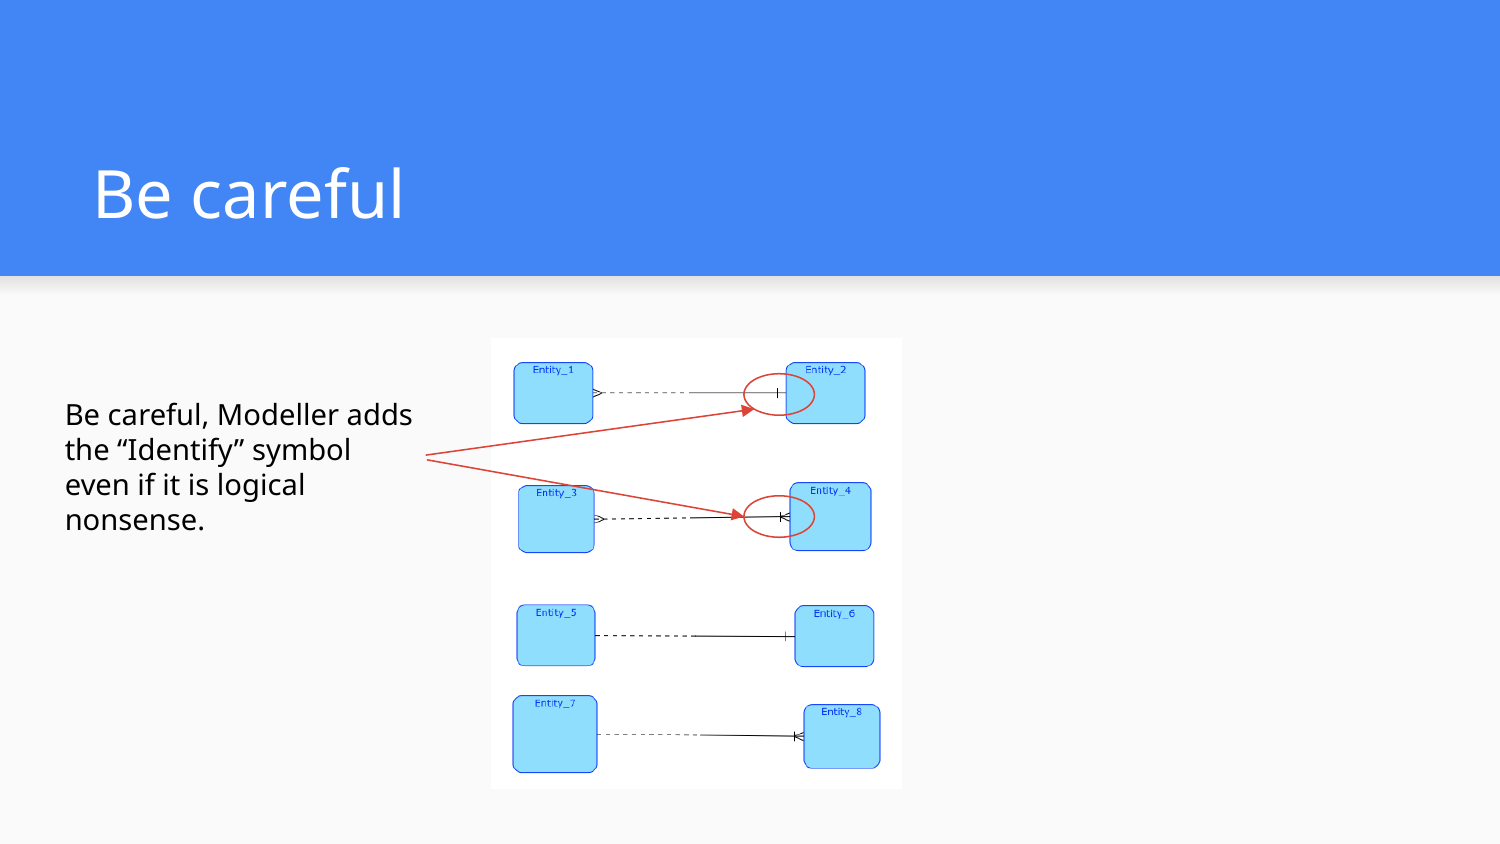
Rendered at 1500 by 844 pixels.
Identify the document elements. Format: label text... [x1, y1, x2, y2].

picture [491, 338, 902, 789]
text_box Be careful, Modeller adds the “Identify” symbol even if it is logical nonsense. [49, 381, 431, 622]
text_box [425, 408, 755, 456]
title Be careful [77, 121, 1427, 248]
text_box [426, 459, 745, 517]
